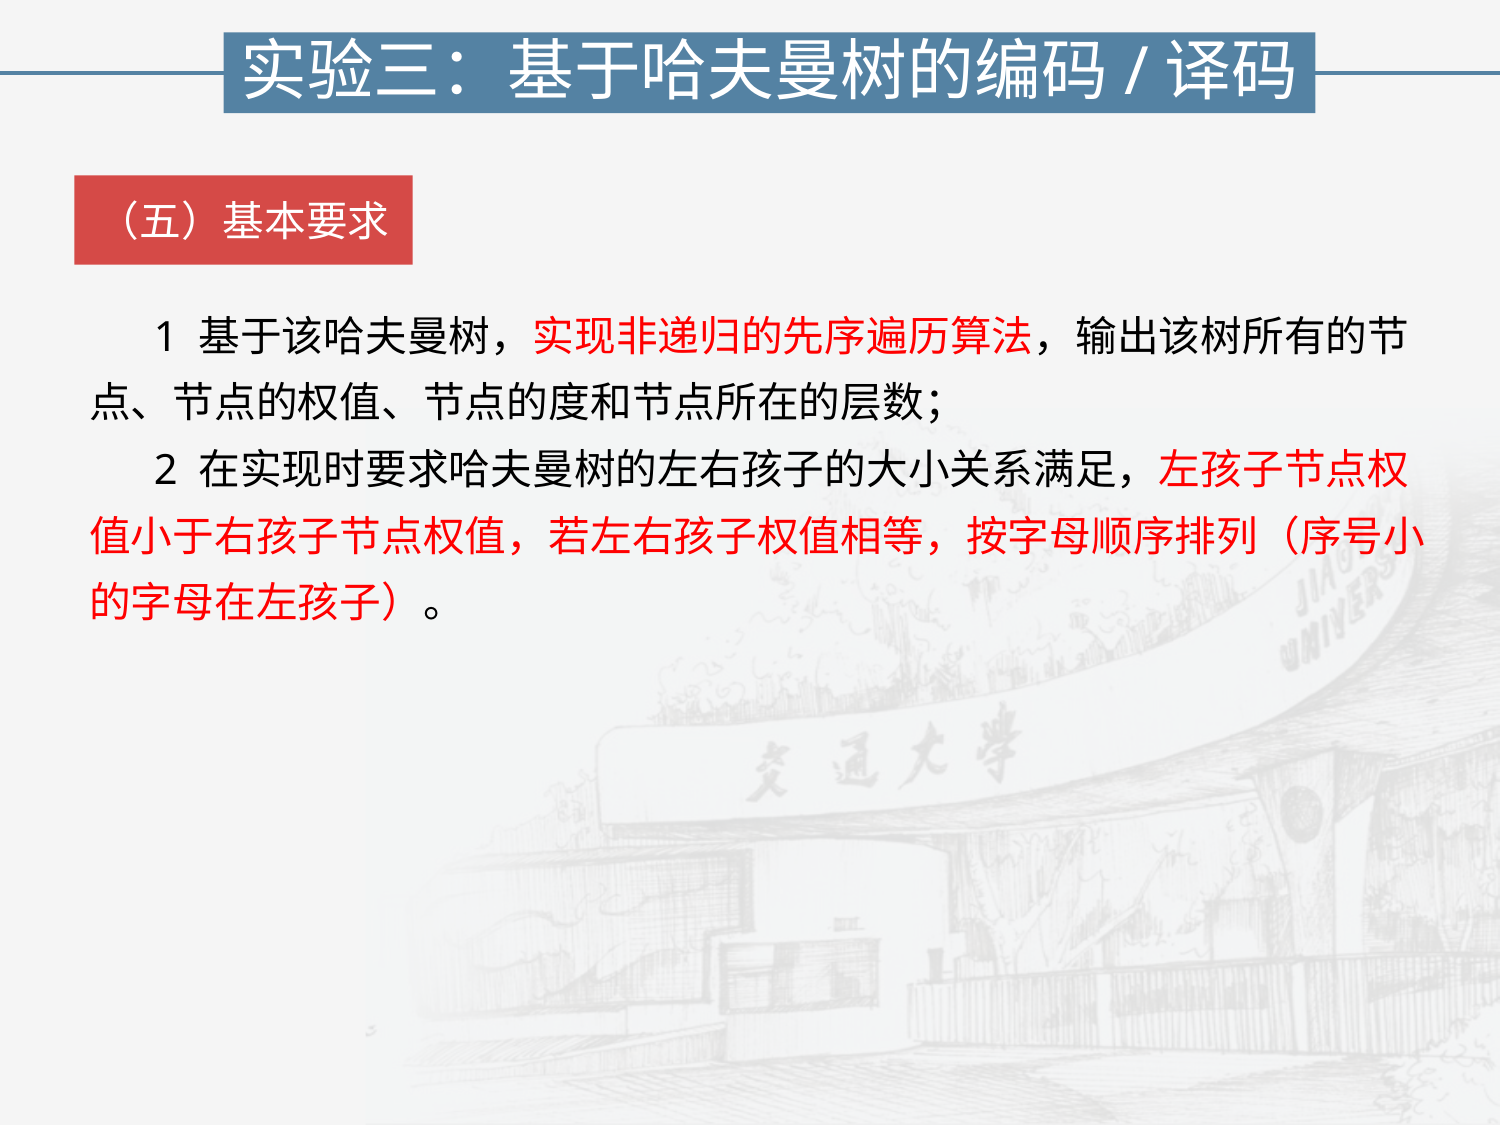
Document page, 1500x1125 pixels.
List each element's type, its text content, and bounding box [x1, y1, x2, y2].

text_box 1 基于该哈夫曼树，实现非递归的先序遍历算法，输出该树所有的节点、节点的权值、节点的度和节点所在的层数； 2 在实现时要求哈夫曼树的左右孩子的大小关系满足，左孩子节点权值小于右孩子节点权值，若左右孩子权值相等，按字母顺序排列（序号小的字母在左孩子）。 [74, 285, 1443, 634]
text_box （五）基本要求 [73, 174, 414, 266]
text_box 实验三：基于哈夫曼树的编码/译码 [223, 32, 1316, 114]
